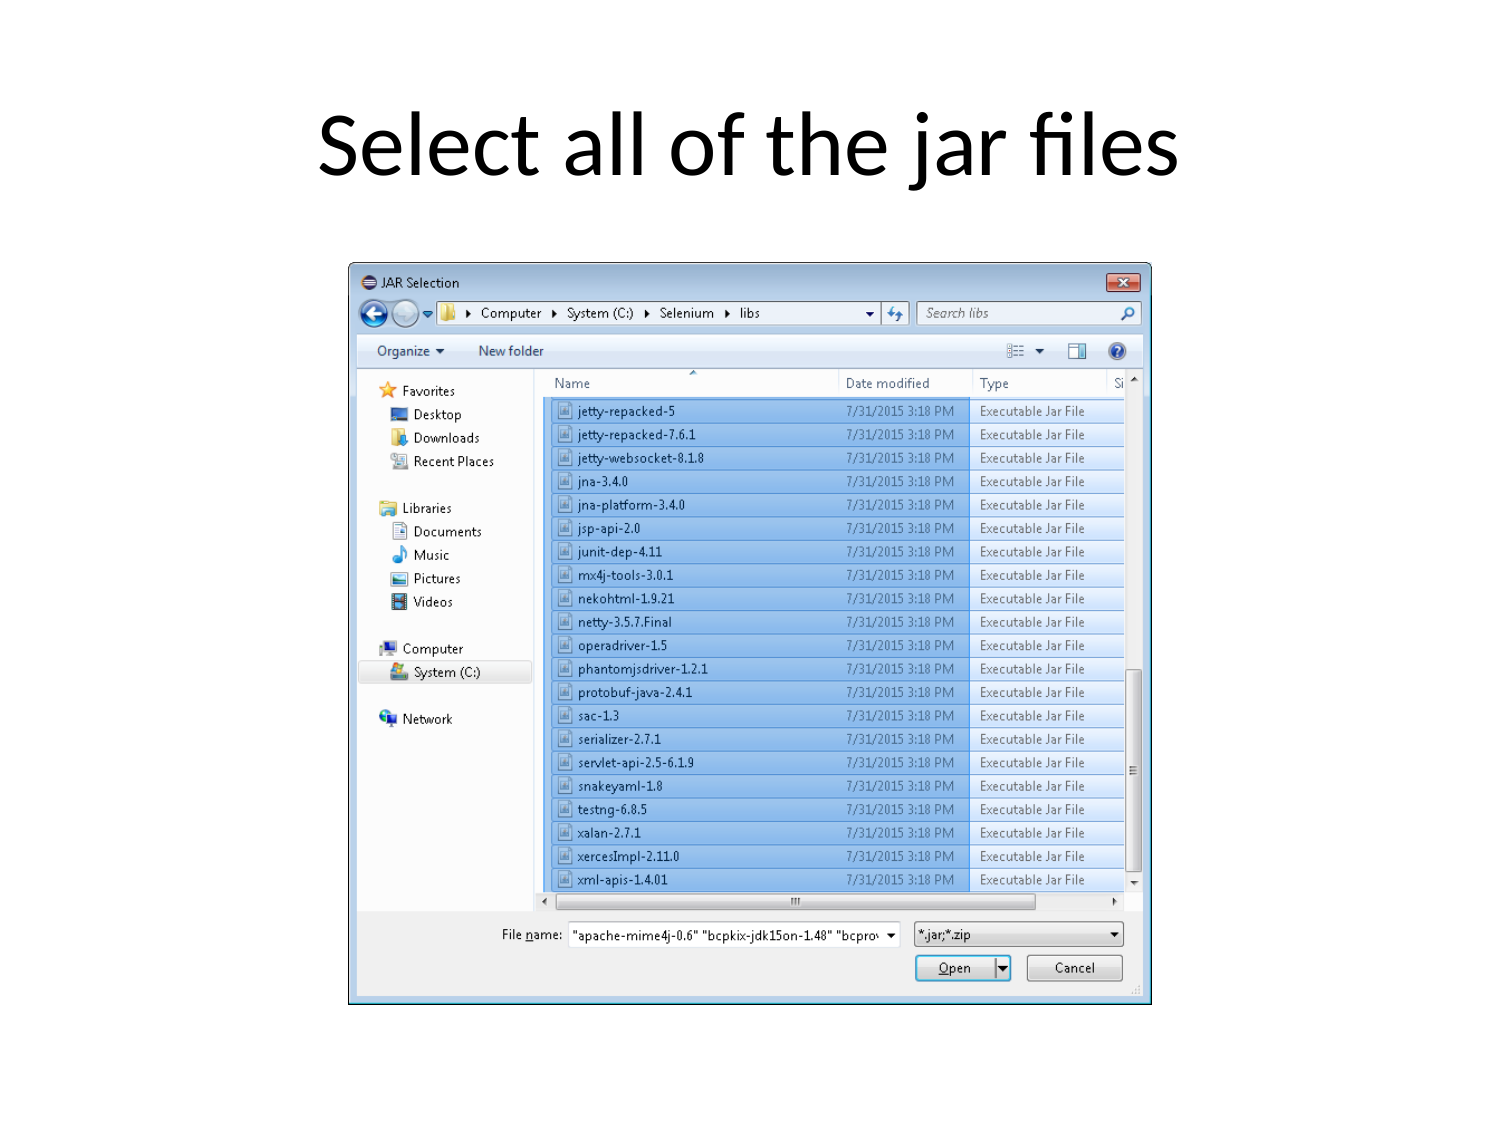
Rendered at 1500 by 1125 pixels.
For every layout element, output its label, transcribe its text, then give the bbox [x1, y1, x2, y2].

title Select all of the jar files [75, 45, 1425, 233]
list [348, 262, 1152, 1006]
